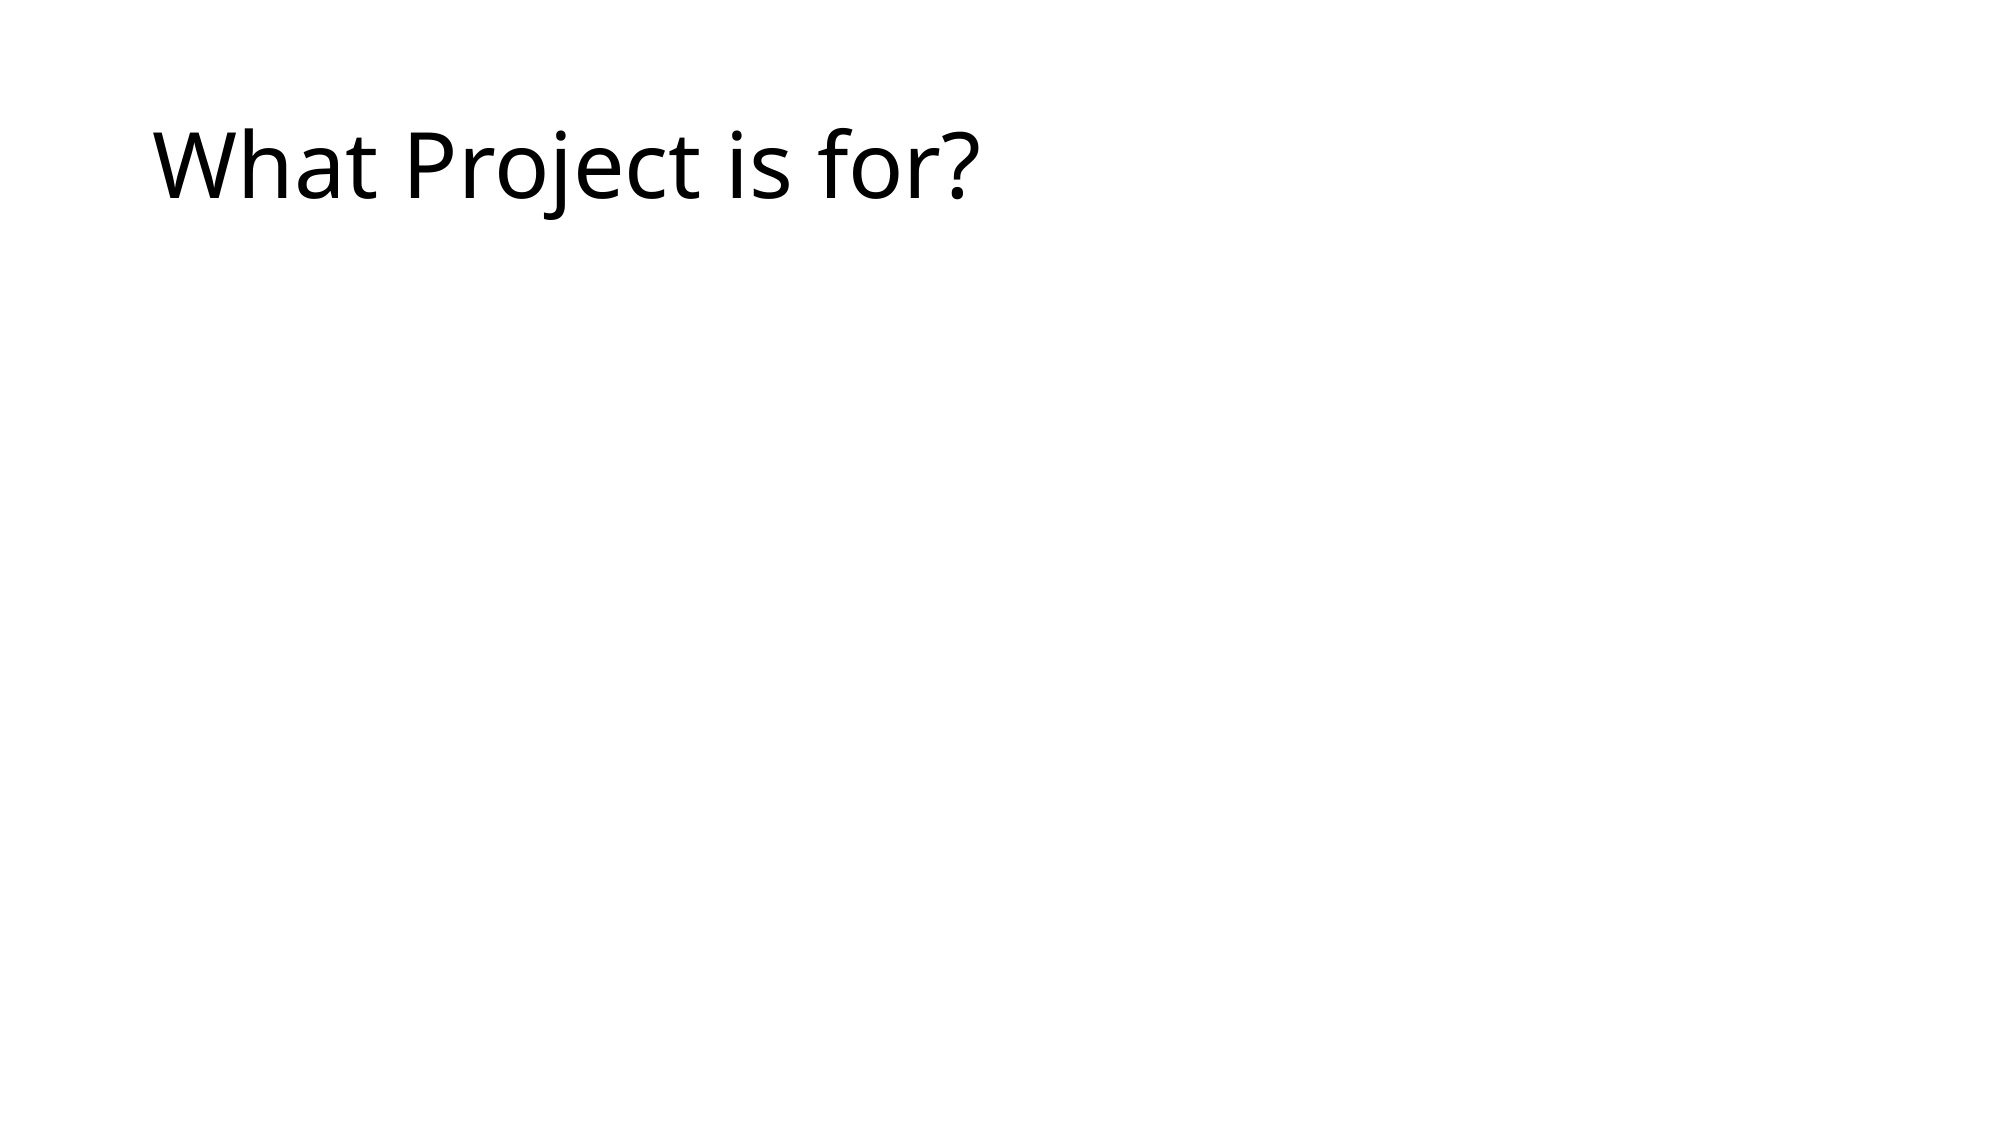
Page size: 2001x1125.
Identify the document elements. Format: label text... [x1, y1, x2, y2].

title What Project is for? [137, 59, 1863, 278]
